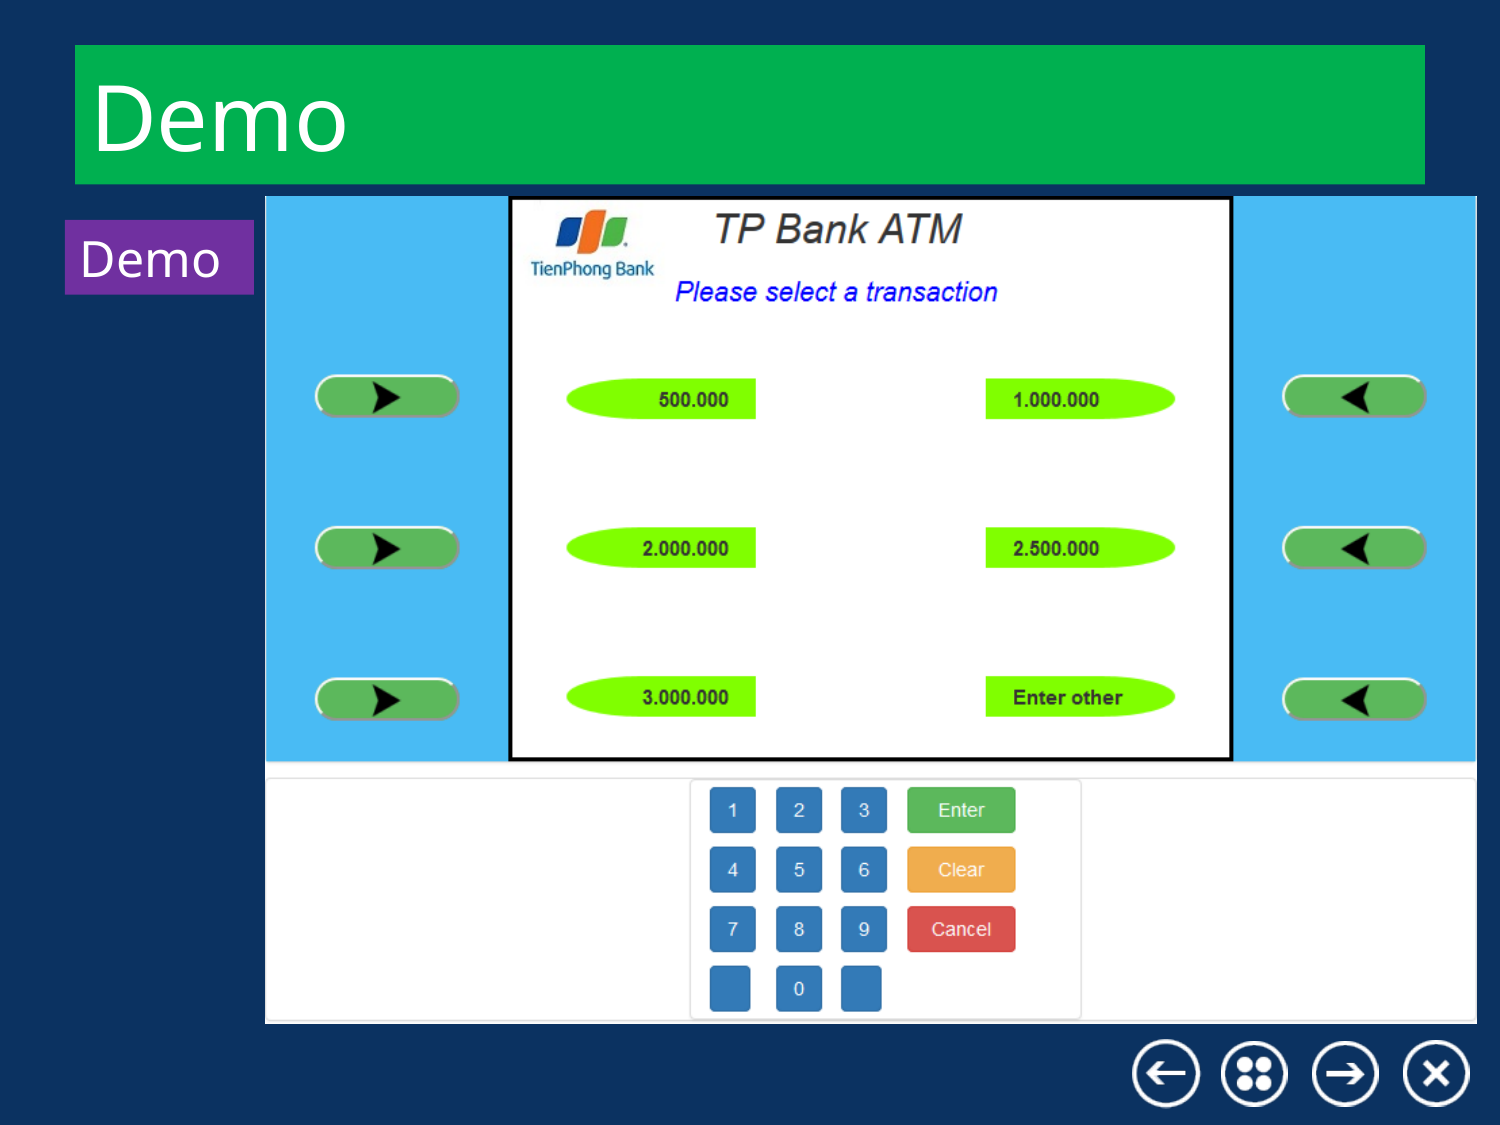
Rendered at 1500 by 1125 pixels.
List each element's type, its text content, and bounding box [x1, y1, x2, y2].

picture [1132, 1039, 1202, 1109]
picture [1221, 1041, 1288, 1107]
picture [1403, 1040, 1470, 1107]
title Demo [75, 45, 1425, 185]
picture [1312, 1041, 1379, 1107]
picture [265, 195, 1477, 1024]
text_box Demo [64, 219, 254, 295]
